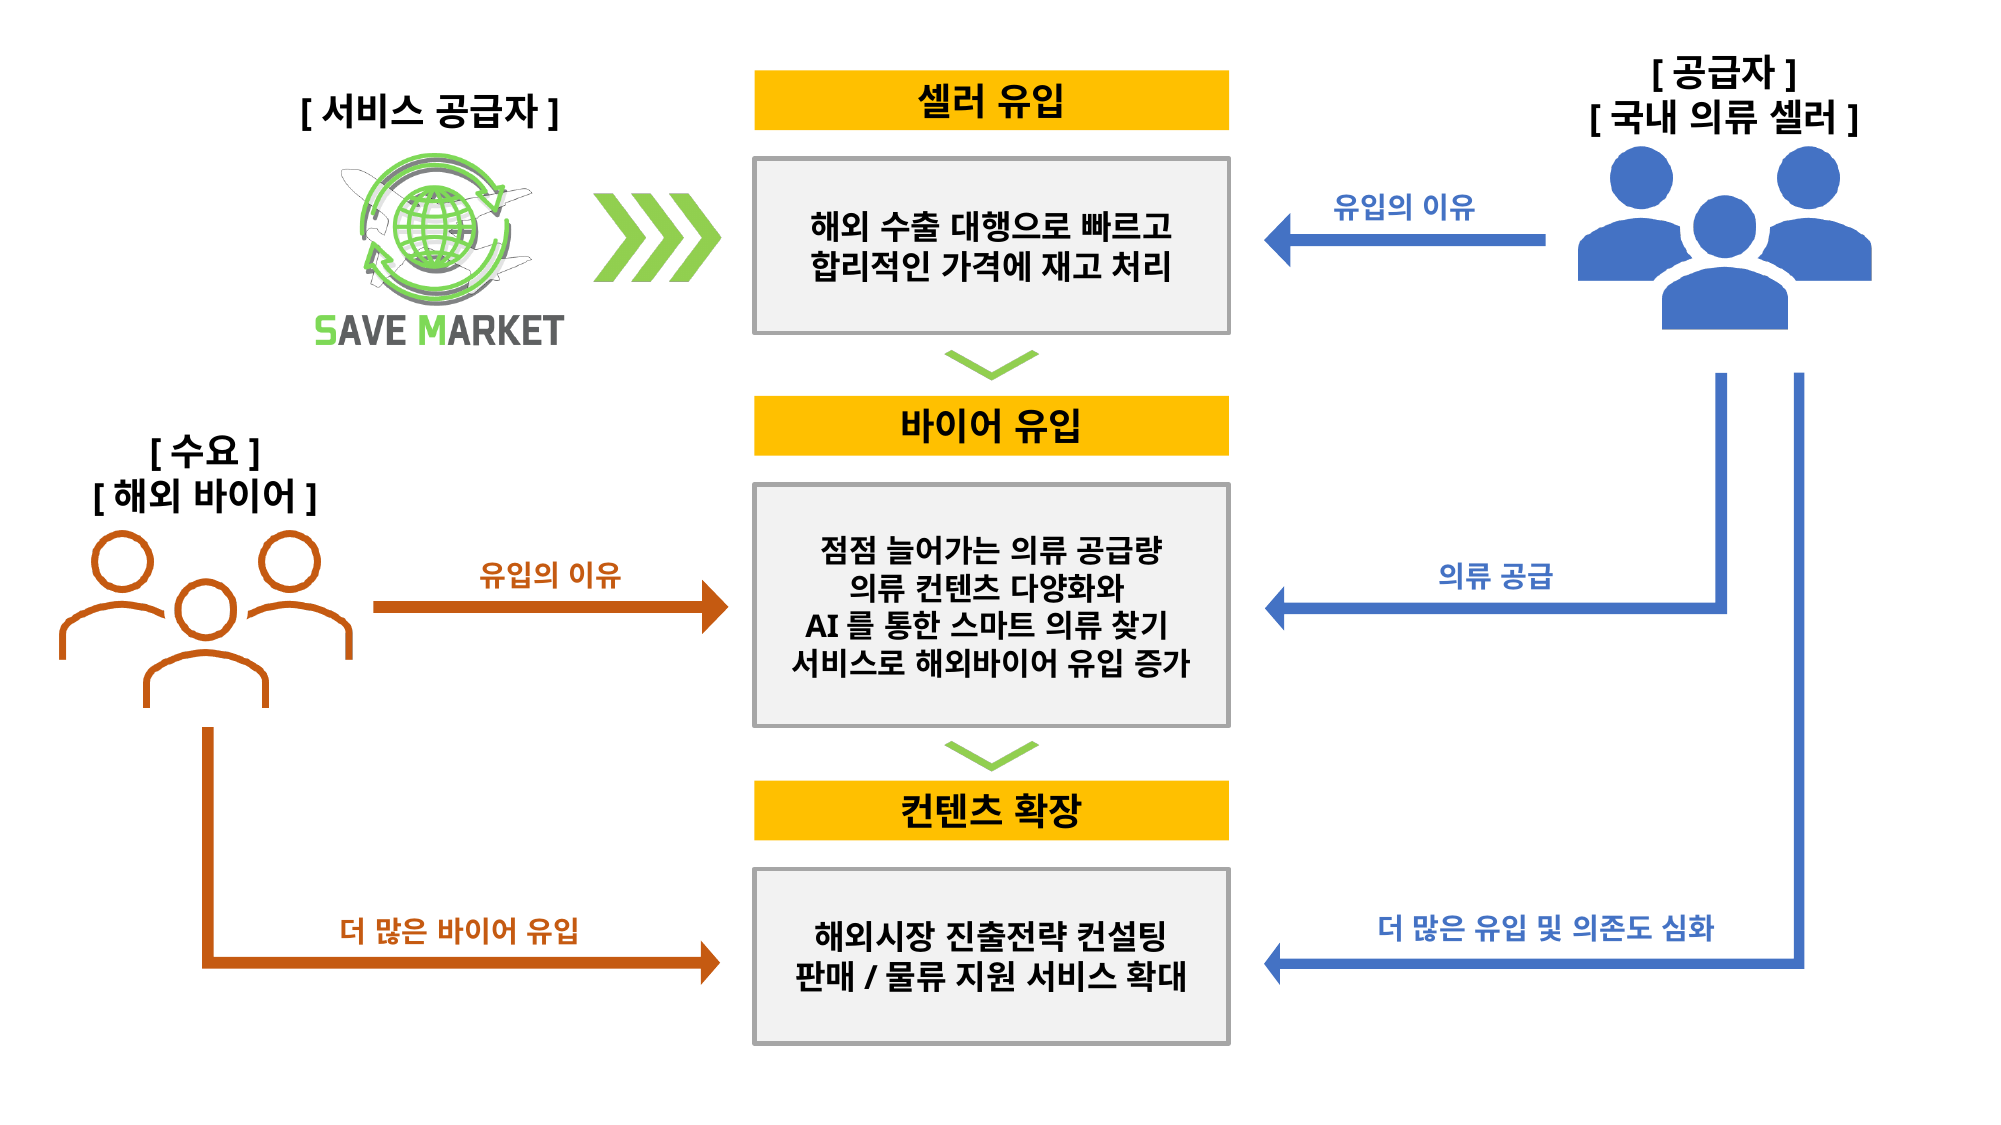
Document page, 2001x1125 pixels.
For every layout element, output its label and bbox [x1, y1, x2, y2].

text_box [37, 41, 1892, 1046]
